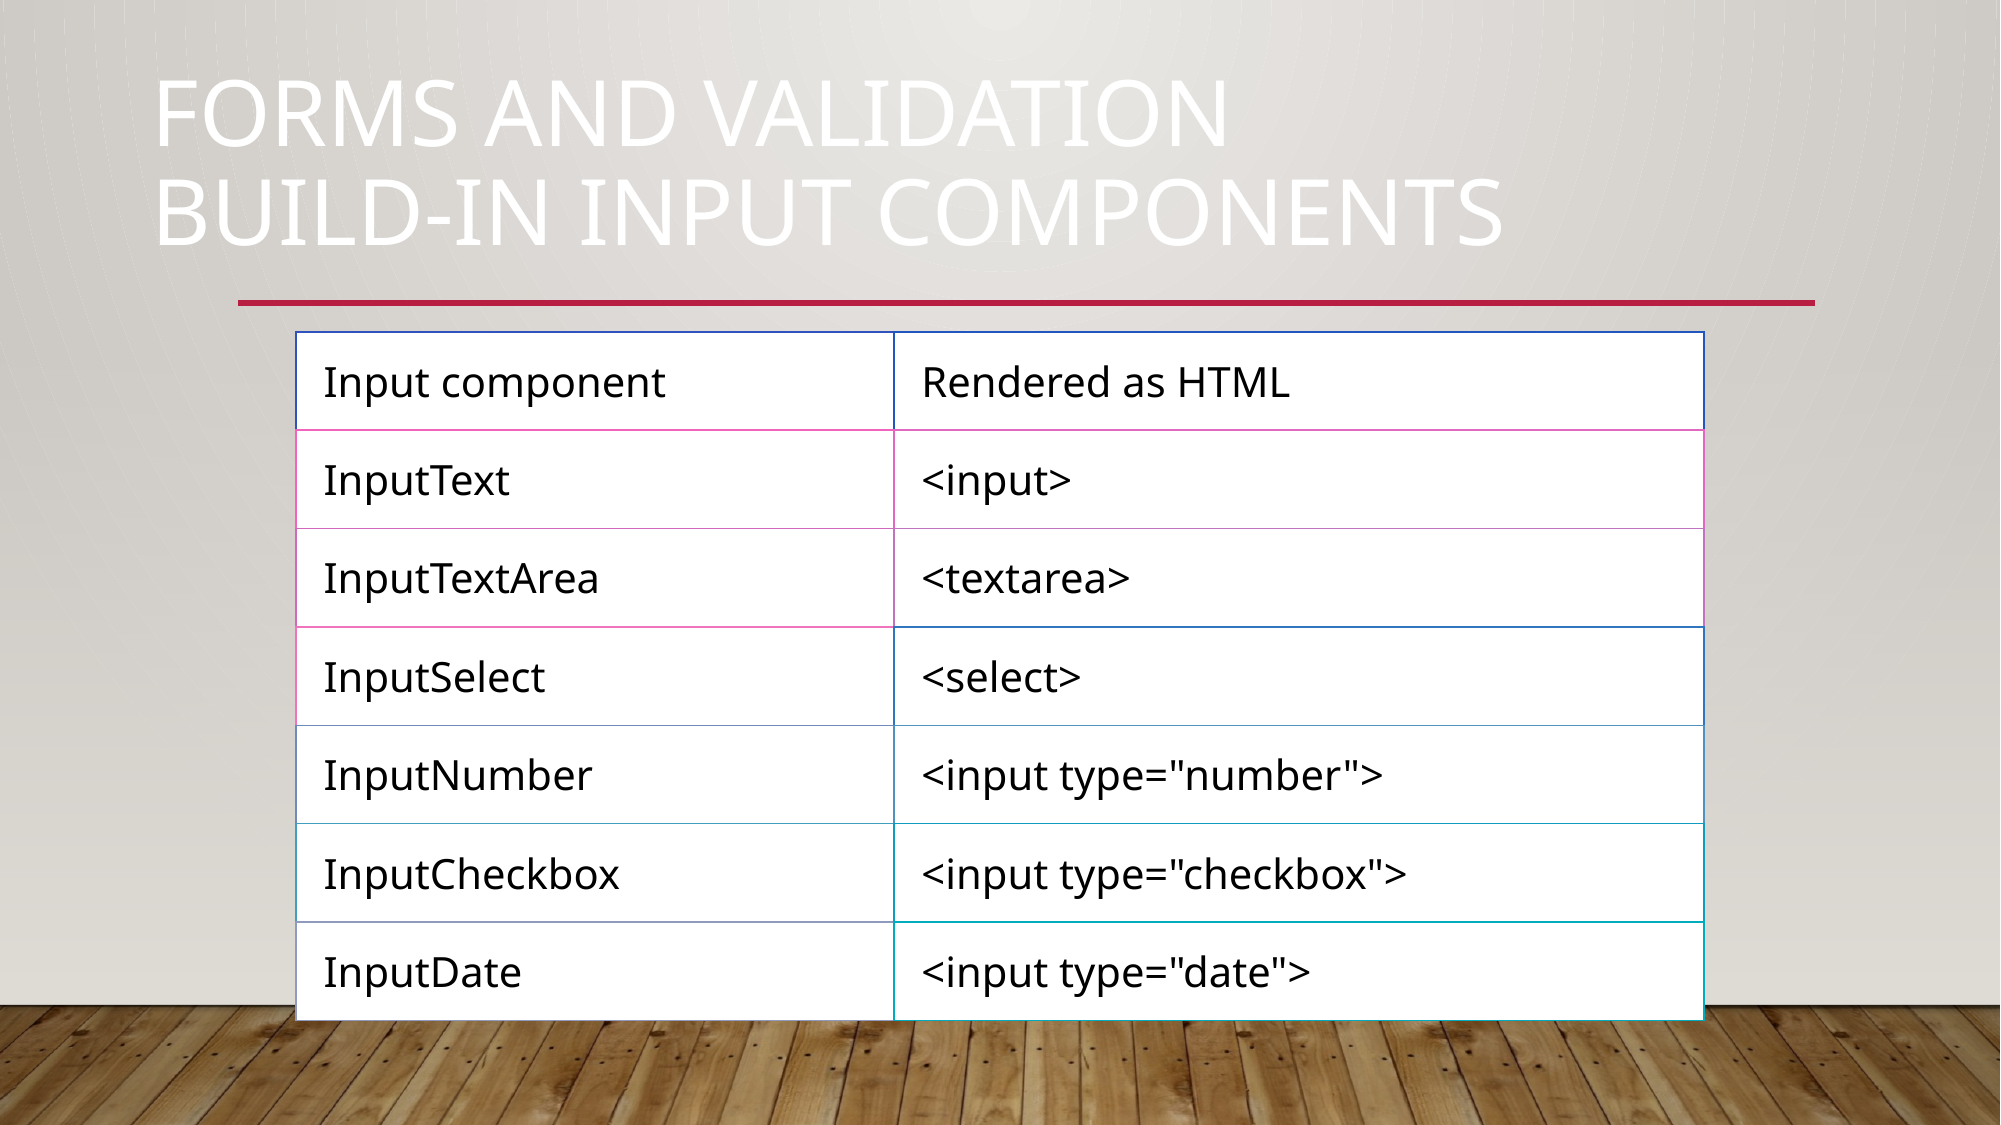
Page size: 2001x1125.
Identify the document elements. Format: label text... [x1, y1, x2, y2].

table_cell InputSelect [297, 628, 893, 725]
table_cell InputDate [297, 923, 893, 1020]
picture [0, 1005, 2000, 1125]
table_cell <input type="checkbox"> [895, 824, 1703, 921]
table_cell InputTextArea [297, 529, 893, 626]
table_cell <input type="date"> [895, 923, 1703, 1020]
table_cell <input type="number"> [895, 726, 1703, 823]
table_cell <input> [895, 431, 1703, 528]
title Forms and validation build-in input components [136, 59, 1863, 278]
table_cell InputText [297, 431, 893, 528]
table_cell InputCheckbox [297, 824, 893, 921]
table_cell <select> [895, 628, 1703, 725]
table_cell <textarea> [895, 529, 1703, 626]
table_cell InputNumber [297, 726, 893, 823]
table_header Input component [297, 333, 893, 429]
table_header Rendered as HTML [895, 333, 1703, 429]
